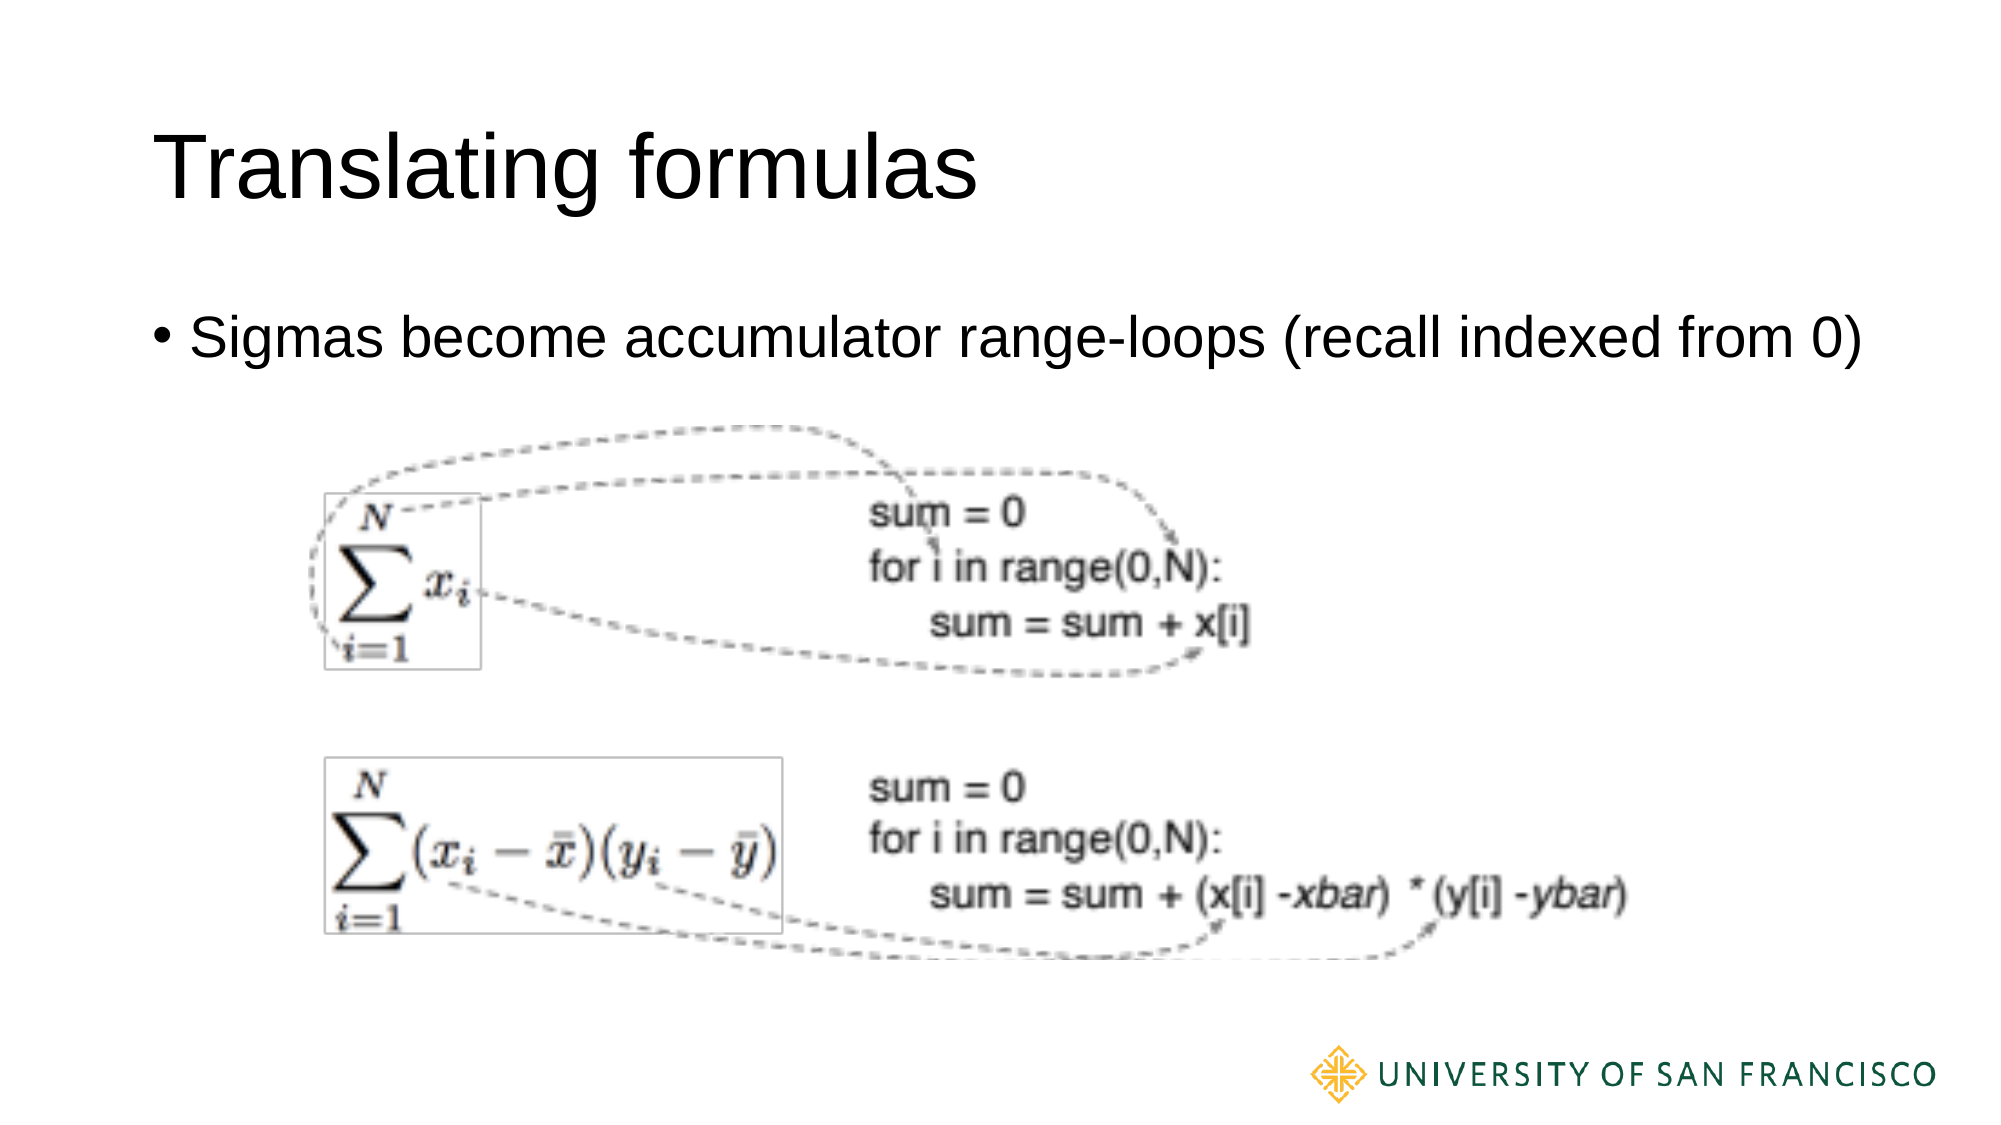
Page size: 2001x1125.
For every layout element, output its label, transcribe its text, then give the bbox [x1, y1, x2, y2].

picture [307, 425, 1648, 960]
title Translating formulas [137, 59, 1863, 278]
list Sigmas become accumulator range-loops (recall indexed from 0) [137, 299, 1906, 1014]
